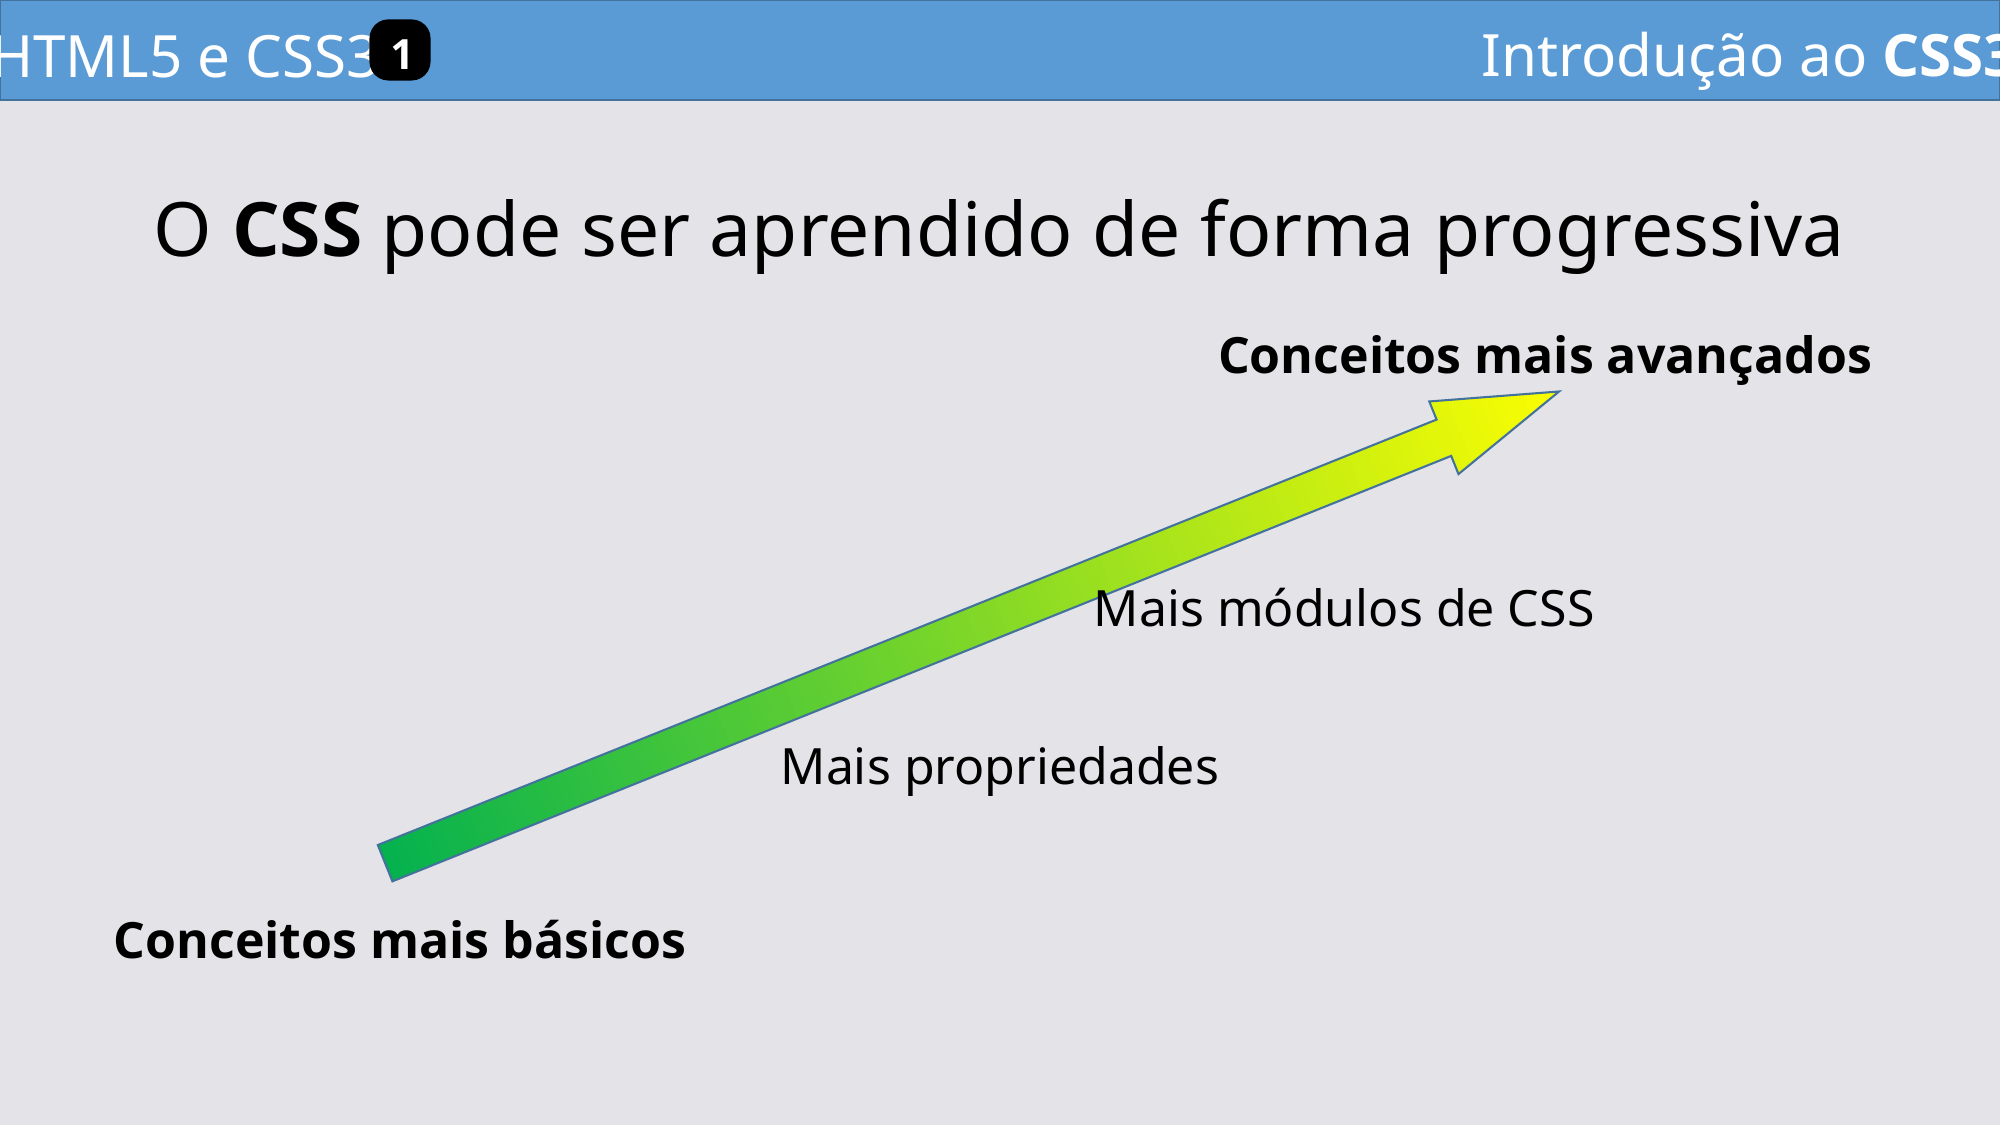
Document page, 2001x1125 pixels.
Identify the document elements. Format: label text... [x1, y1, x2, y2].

text_box Mais módulos de CSS [1079, 569, 1610, 645]
text_box Introdução ao CSS3 [1466, 10, 2000, 96]
text_box Conceitos mais avançados [1203, 315, 1888, 391]
text_box HTML5 e CSS3 [0, 11, 395, 96]
text_box Mais propriedades [766, 726, 1234, 802]
text_box O CSS pode ser aprendido de forma progressiva [139, 174, 1861, 280]
text_box Conceitos mais básicos [99, 900, 701, 976]
text_box [376, 391, 1562, 883]
text_box [0, 0, 2000, 101]
text_box 1 [369, 19, 431, 81]
